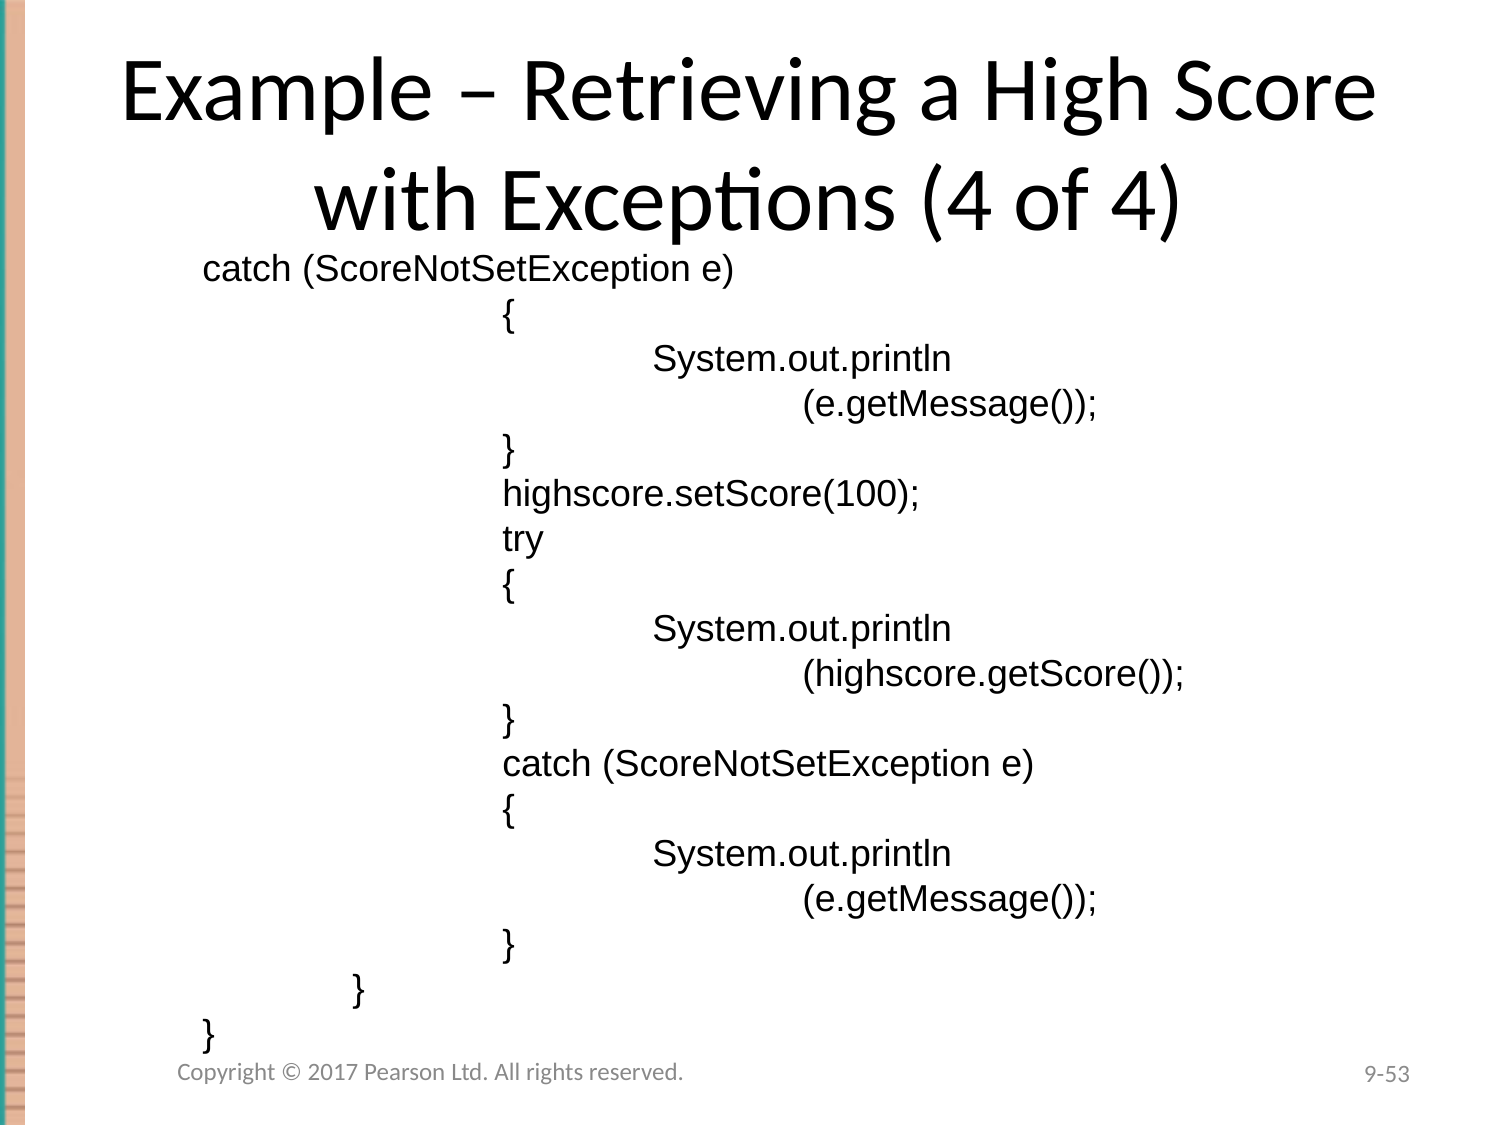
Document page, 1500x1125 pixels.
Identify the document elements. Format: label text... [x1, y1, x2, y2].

text_box catch (ScoreNotSetException e) { System.out.println (e.getMessage()); } highscore.setScore(100); try { System.out.println (highscore.getScore()); } catch (ScoreNotSetException e) { System.out.println (e.getMessage()); } } } [187, 236, 1475, 1062]
slide_number 9-53 [1074, 1062, 1425, 1103]
title Example – Retrieving a High Score with Exceptions (4 of 4) [75, 45, 1425, 233]
picture [0, 0, 25, 1125]
footer Copyright © 2017 Pearson Ltd. All rights reserved. [75, 1040, 788, 1100]
